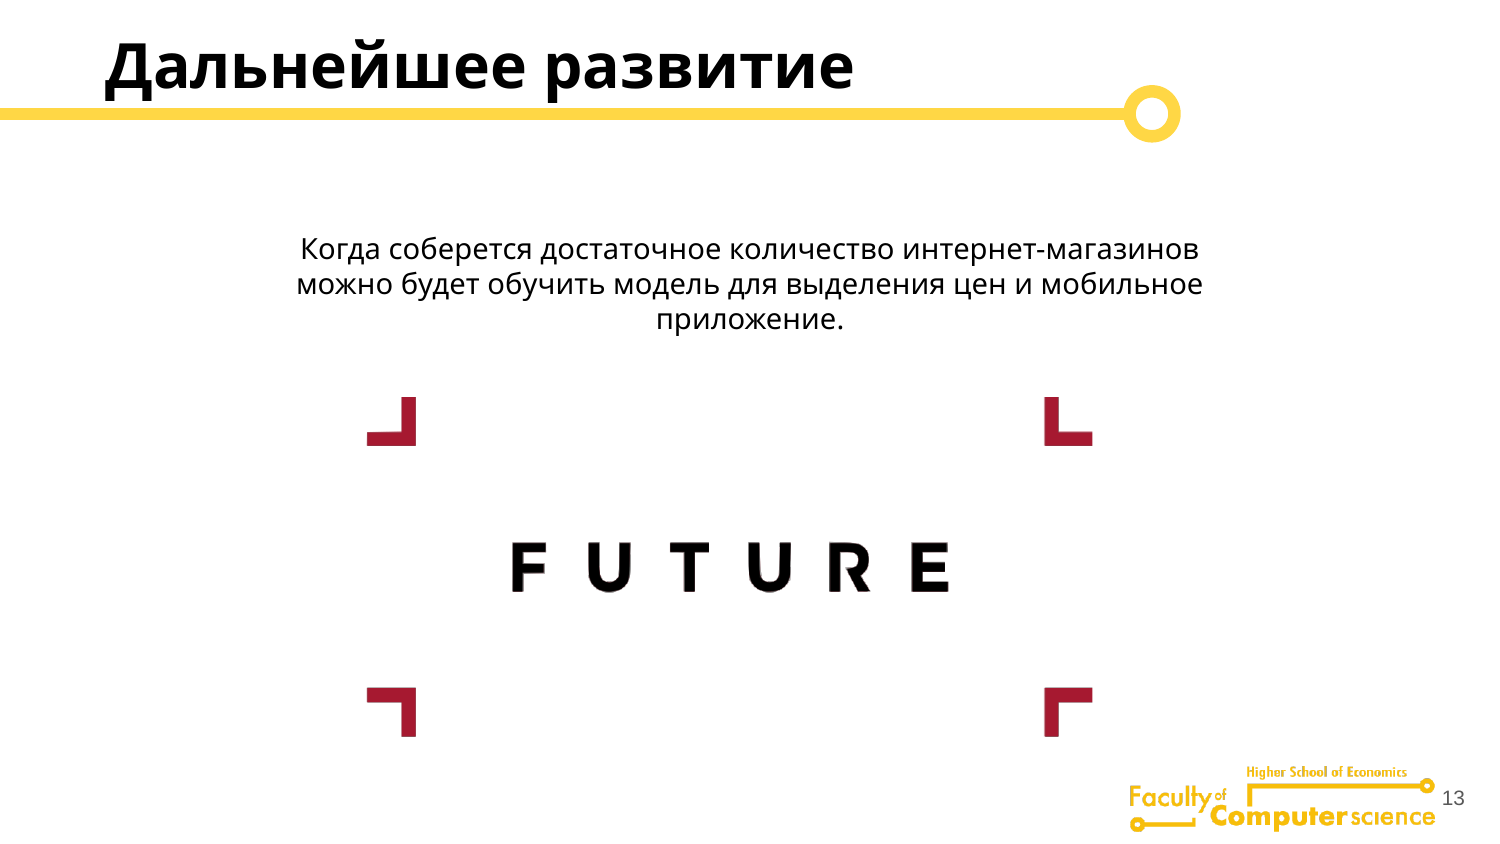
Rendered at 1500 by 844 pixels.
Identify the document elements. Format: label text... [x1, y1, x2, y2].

slide_number 13 [1452, 764, 1480, 830]
picture [366, 395, 1093, 763]
text_box Когда соберется достаточное количество интернет-магазинов можно будет обучить модель для выделения цен и мобильное приложение. [279, 222, 1221, 343]
text_box Дальнейшее развитие [90, 18, 1199, 79]
text_box [1129, 91, 1175, 137]
picture [1116, 749, 1447, 844]
